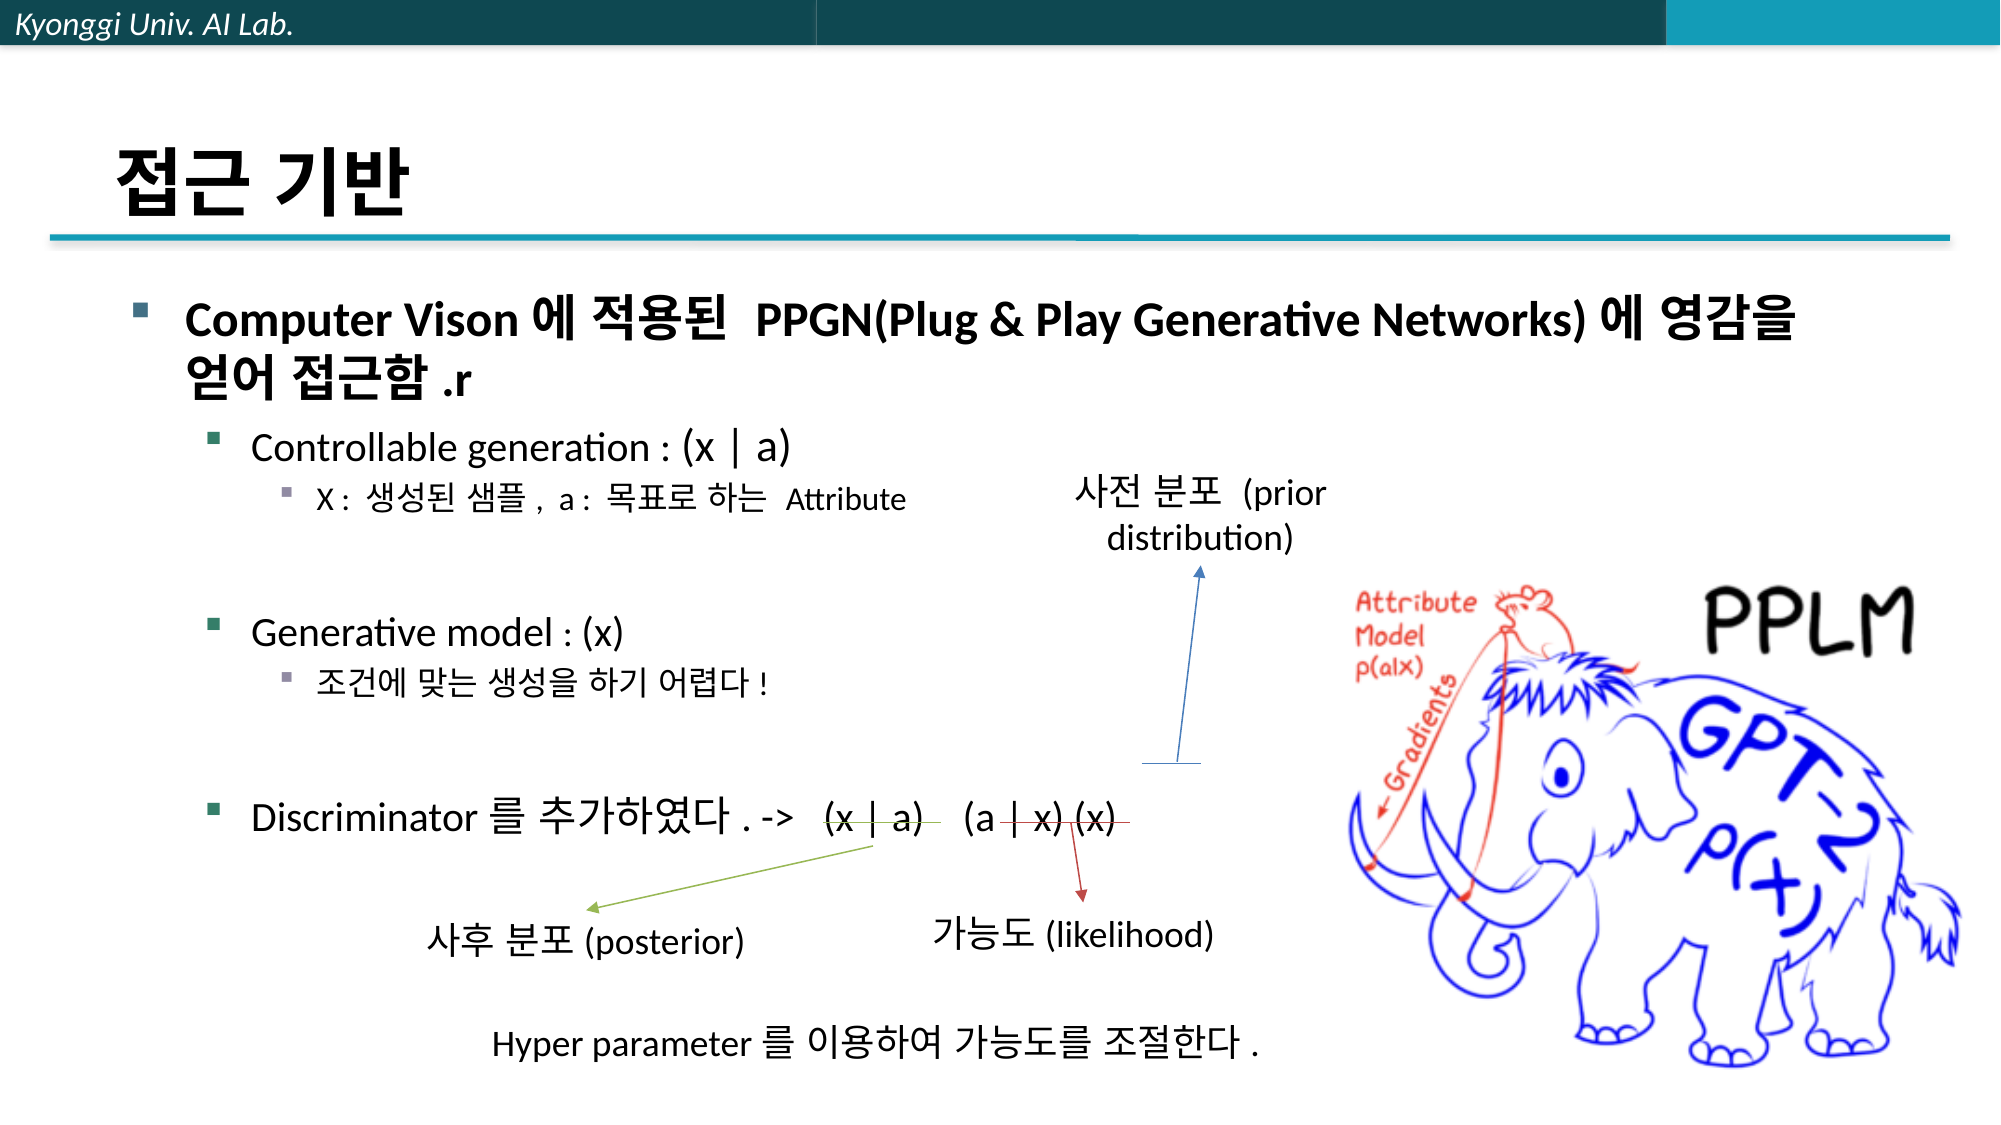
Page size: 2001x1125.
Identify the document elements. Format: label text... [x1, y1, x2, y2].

text_box Hyper parameter를 이용하여 가능도를 조절한다. [362, 1011, 1337, 1072]
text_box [1176, 520, 1201, 763]
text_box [585, 845, 874, 911]
title 접근 기반 [99, 45, 1900, 233]
text_box 가능도(likelihood) [917, 902, 1249, 963]
picture [1342, 550, 1982, 1095]
text_box 사전 분포 (prior distribution) [964, 460, 1437, 566]
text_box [1070, 822, 1084, 903]
text_box 사후 분포(posterior) [402, 910, 770, 970]
